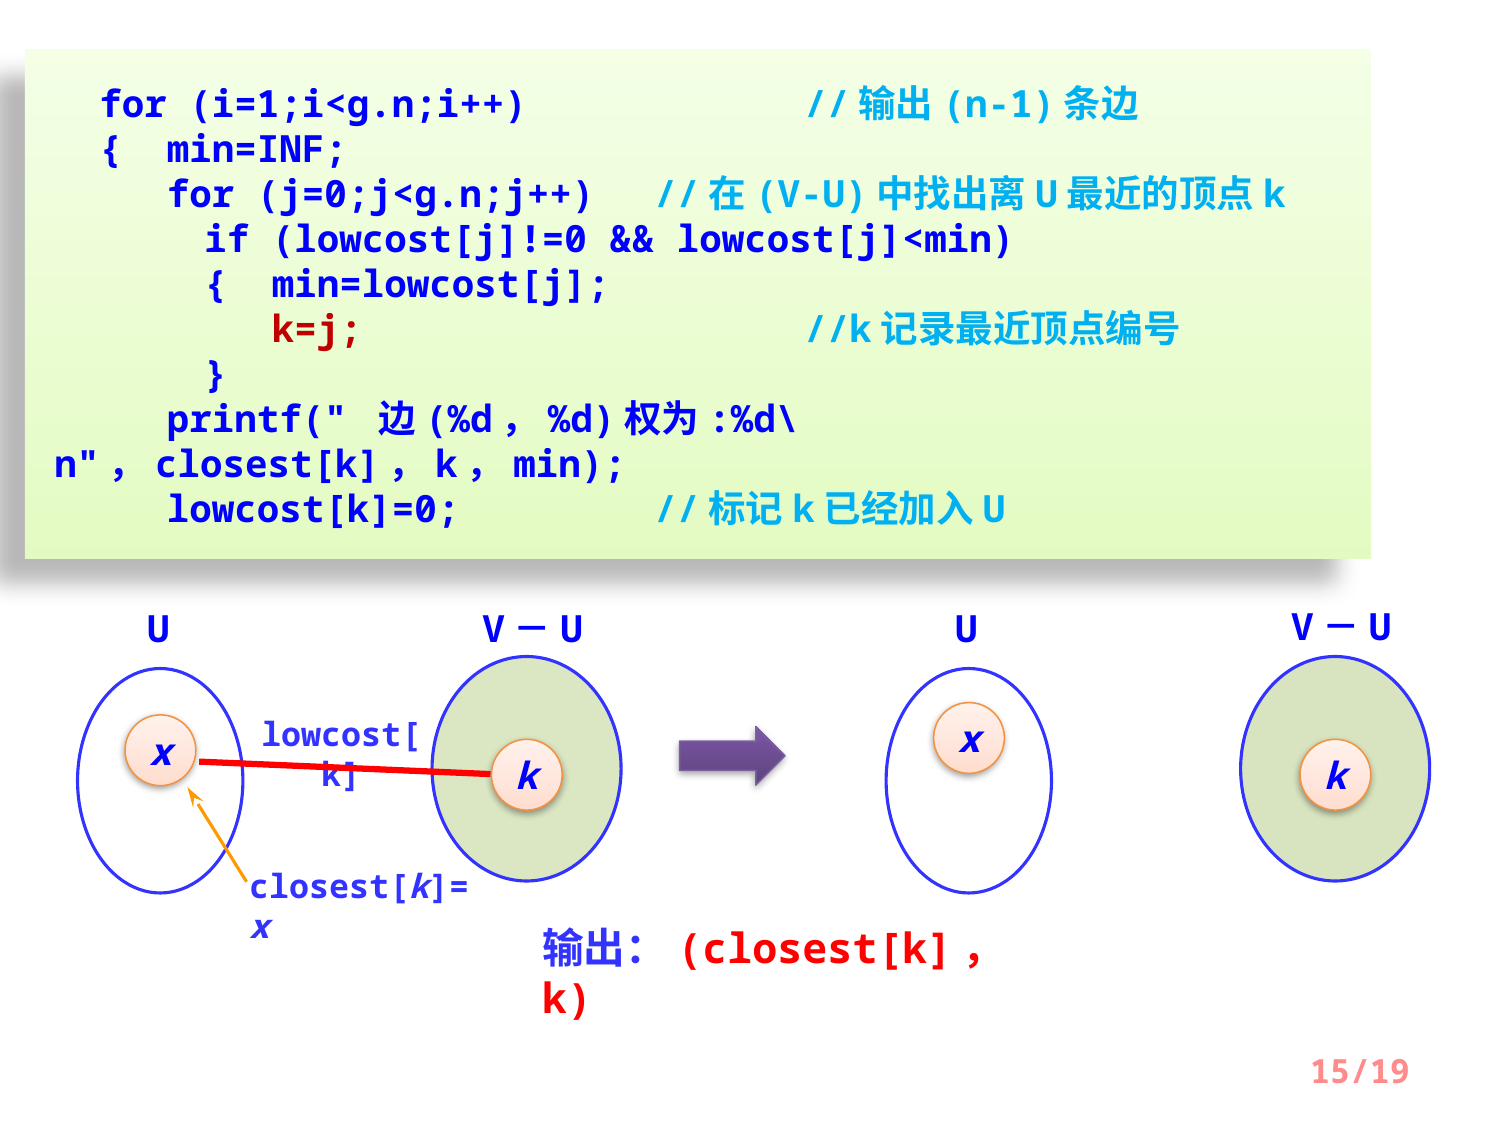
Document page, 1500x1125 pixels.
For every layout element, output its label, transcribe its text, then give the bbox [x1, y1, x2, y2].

text_box 输出：(closest[k]， k) [527, 913, 1055, 1029]
text_box V－U [1252, 596, 1430, 656]
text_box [77, 597, 622, 915]
text_box [1240, 656, 1430, 881]
text_box [678, 725, 786, 786]
text_box [886, 668, 1052, 893]
text_box k [1299, 738, 1372, 811]
slide_number 15/19 [1074, 1042, 1425, 1103]
text_box U [925, 597, 1008, 658]
text_box x [932, 701, 1006, 775]
text_box for (i=1;i<g.n;i++) //输出(n-1)条边 { min=INF; for (j=0;j<g.n;j++) //在(V-U)中找出离U最近的顶点k if (lowcost[j]!=0 && lowcost[j]<min) { min=lowcost[j]; k=j; //k记录最近顶点编号 } printf(" 边(%d，%d)权为:%d\n"，closest[k]，k，min); lowcost[k]=0; //标记k已经加入U [24, 49, 1372, 560]
